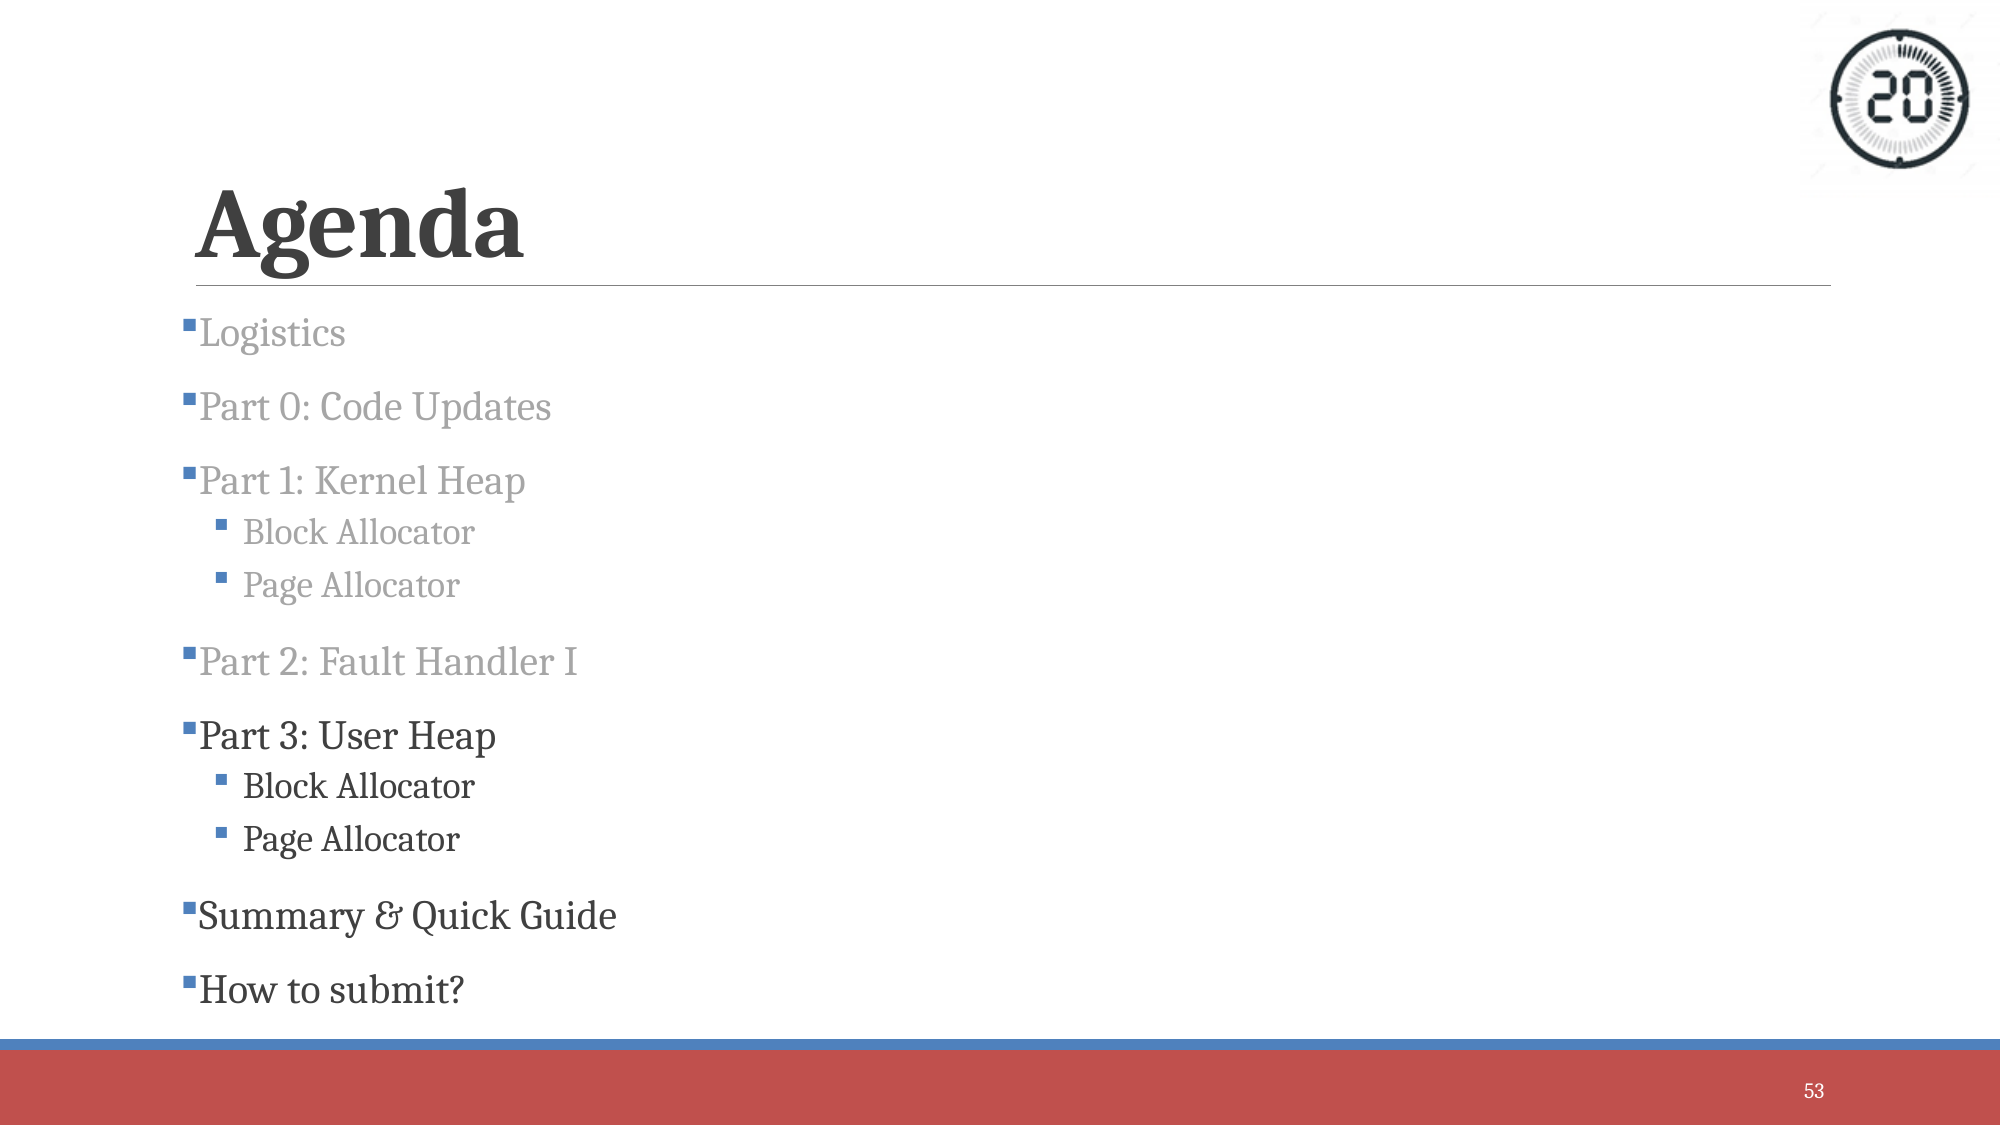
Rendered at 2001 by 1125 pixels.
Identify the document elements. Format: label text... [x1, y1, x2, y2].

title Agenda [180, 47, 1830, 285]
list Logistics Part 0: Code Updates Part 1: Kernel Heap Block Allocator Page Allocator Part 2: Fault Handler I Part 3: User Heap Block Allocator Page Allocator Summary & Quick Guide How to submit? [180, 302, 1830, 1040]
picture [1799, 0, 2000, 199]
slide_number 53 [1624, 1059, 1840, 1120]
